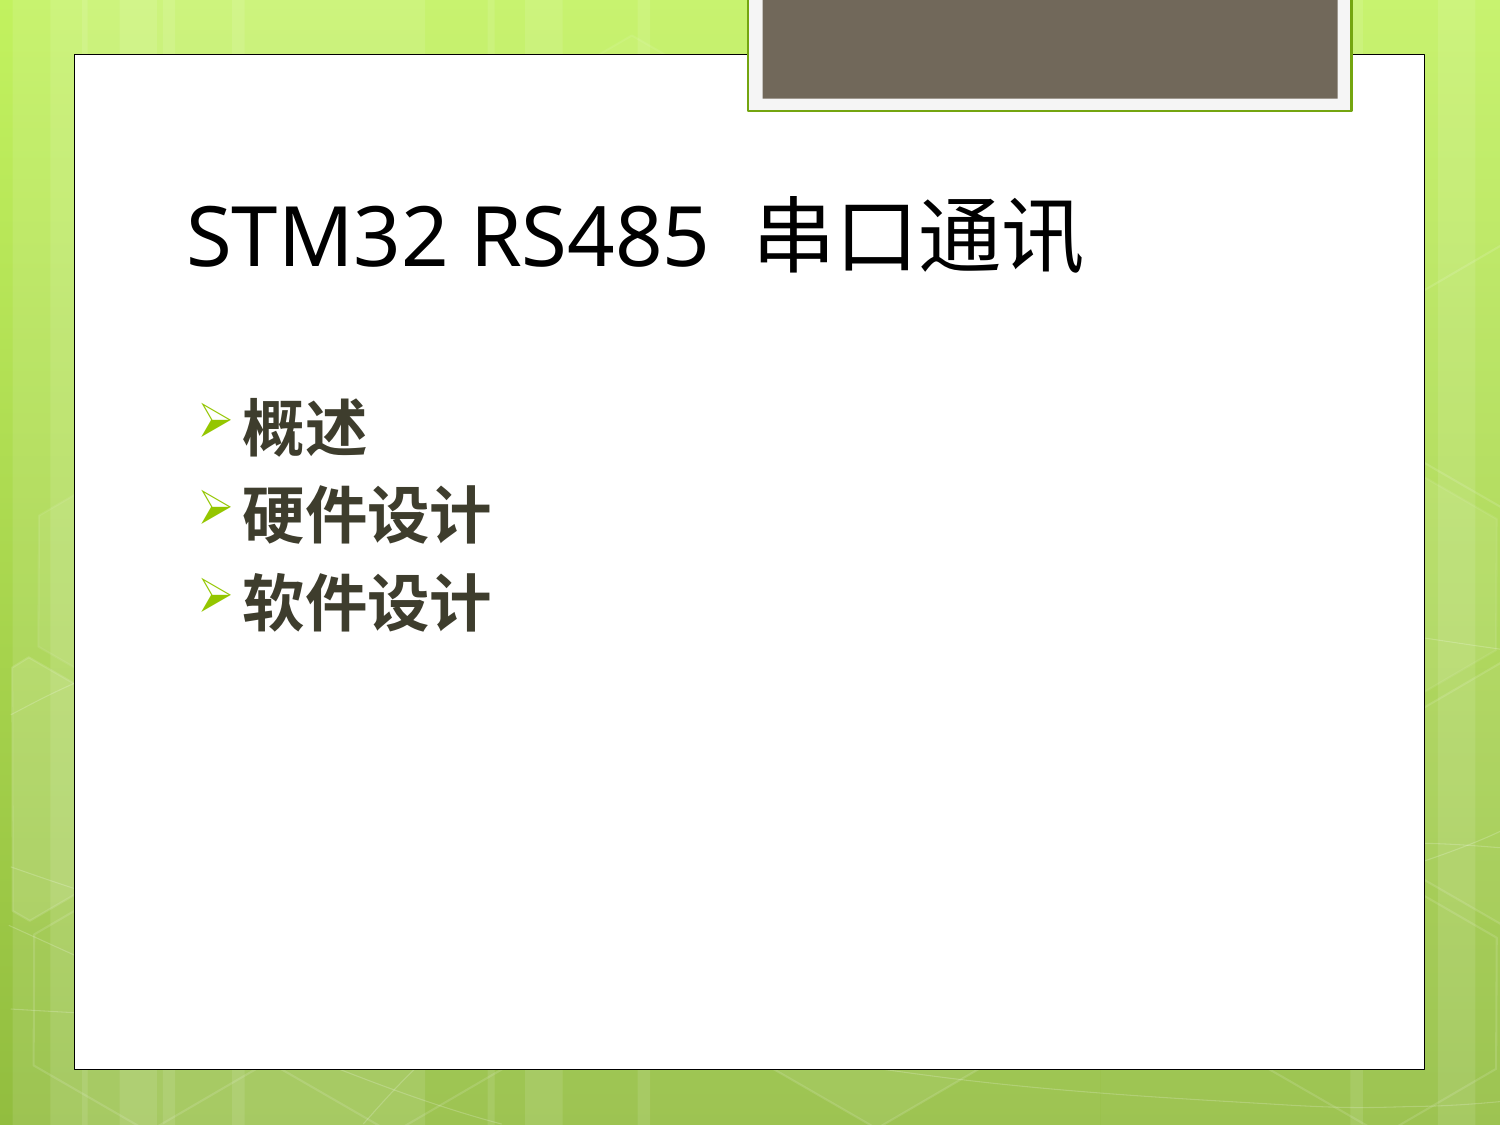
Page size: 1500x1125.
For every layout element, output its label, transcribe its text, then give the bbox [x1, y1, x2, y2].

list 概述 硬件设计 软件设计 [171, 381, 1283, 957]
title STM32 RS485 串口通讯 [171, 168, 1324, 291]
